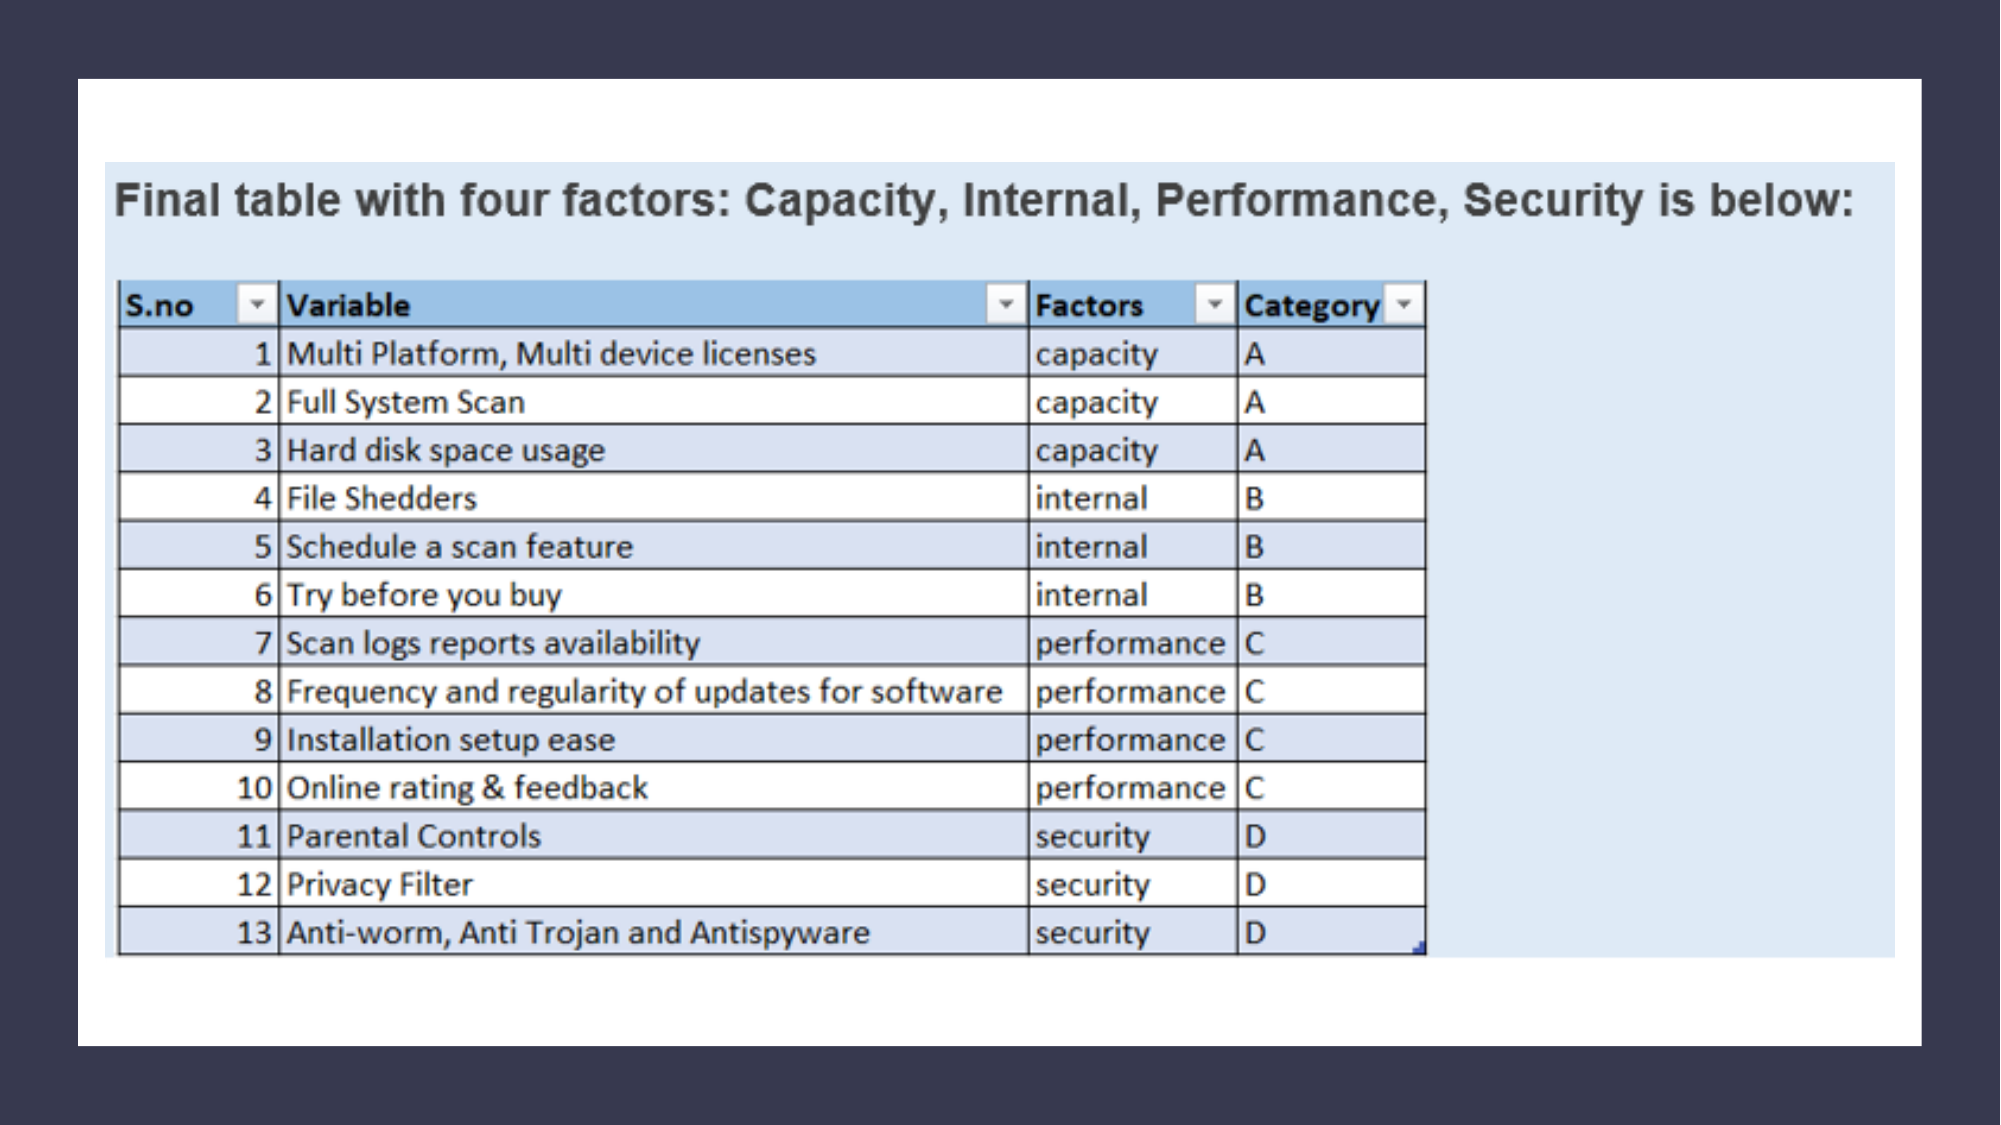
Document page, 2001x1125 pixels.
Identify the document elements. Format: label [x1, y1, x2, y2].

text_box [77, 78, 1923, 1047]
list [105, 162, 1895, 963]
text_box [0, 0, 2000, 1125]
